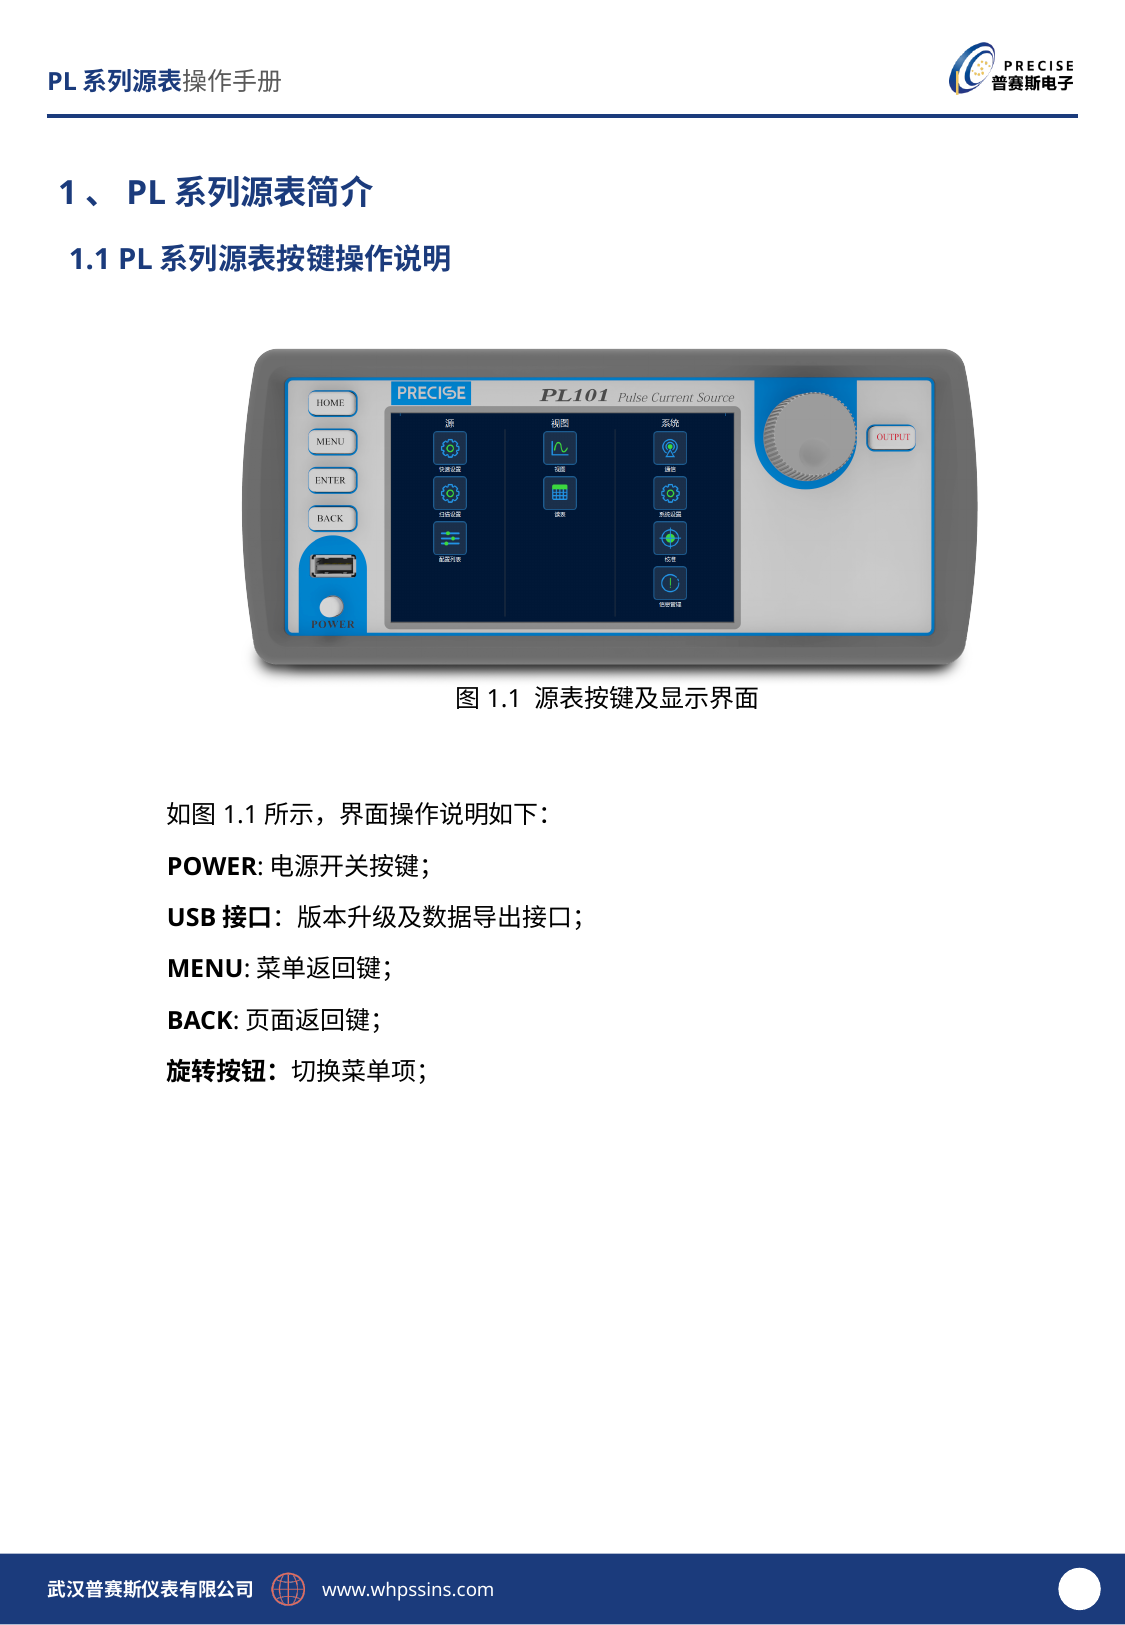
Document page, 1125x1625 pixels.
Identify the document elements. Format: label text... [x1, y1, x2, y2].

picture [949, 42, 1073, 95]
text_box 1、PL系列源表简介 [43, 163, 389, 219]
slide_number [1039, 1569, 1122, 1614]
text_box 如图1.1所示，界面操作说明如下： POWER:电源开关按键； USB接口：版本升级及数据导出接口； MENU:菜单返回键； BACK:页面返回键； 旋转按钮：切换菜单项； [137, 766, 1070, 1110]
text_box 1.1 PL系列源表按键操作说明 [54, 210, 468, 283]
picture [195, 329, 1012, 721]
picture [271, 1572, 305, 1606]
